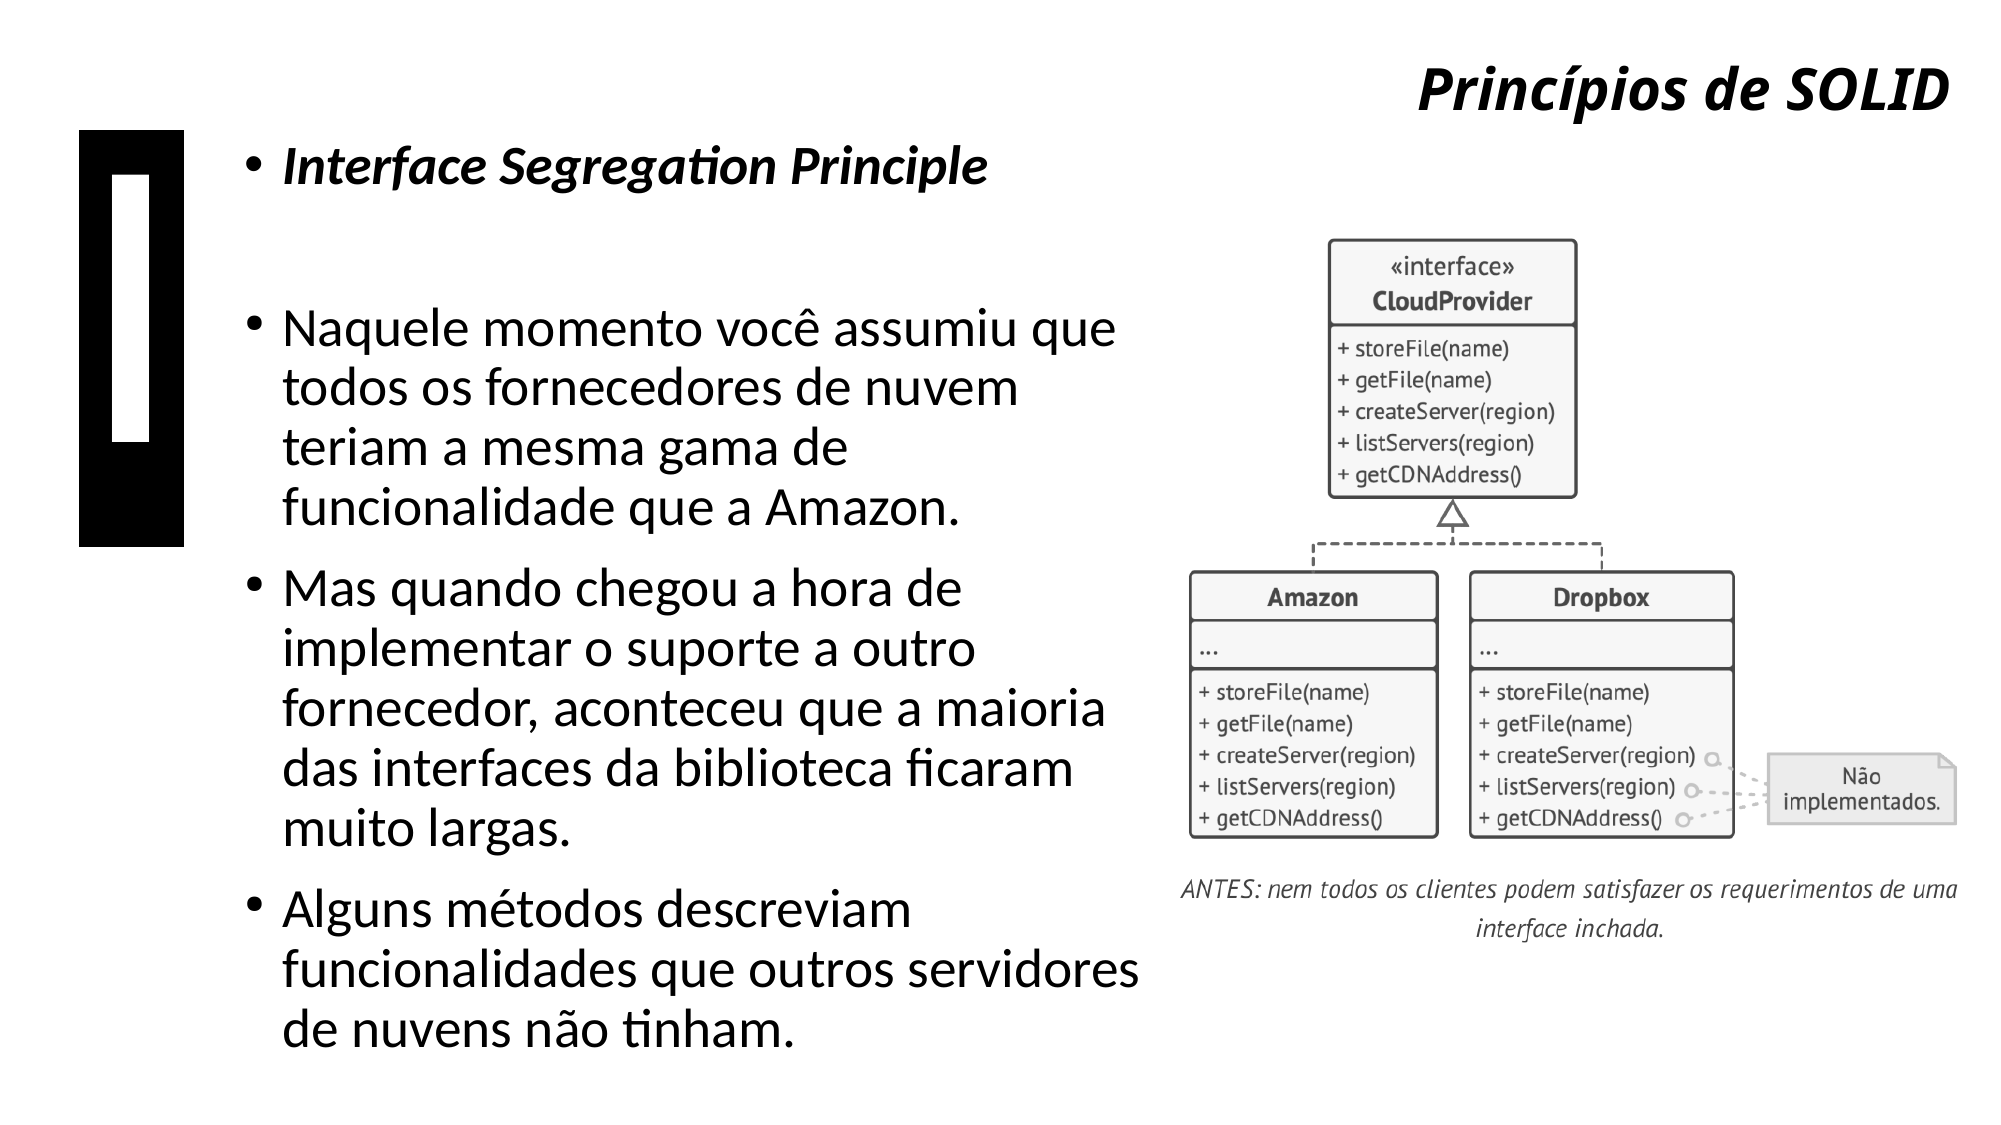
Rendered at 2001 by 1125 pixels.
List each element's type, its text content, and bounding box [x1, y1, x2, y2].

title Princípios de SOLID [230, 36, 1967, 147]
picture [1162, 224, 1967, 943]
list Interface Segregation Principle Naquele momento você assumiu que todos os fornecedores de nuvem teriam a mesma gama de funcionalidade que a Amazon. Mas quando chegou a hora de implementar o suporte a outro fornecedor, aconteceu que a maioria das interfaces da biblioteca ficaram muito largas. Alguns métodos descreviam funcionalidades que outros servidores de nuvens não tinham. [229, 128, 1163, 1117]
text_box I [33, 18, 230, 534]
